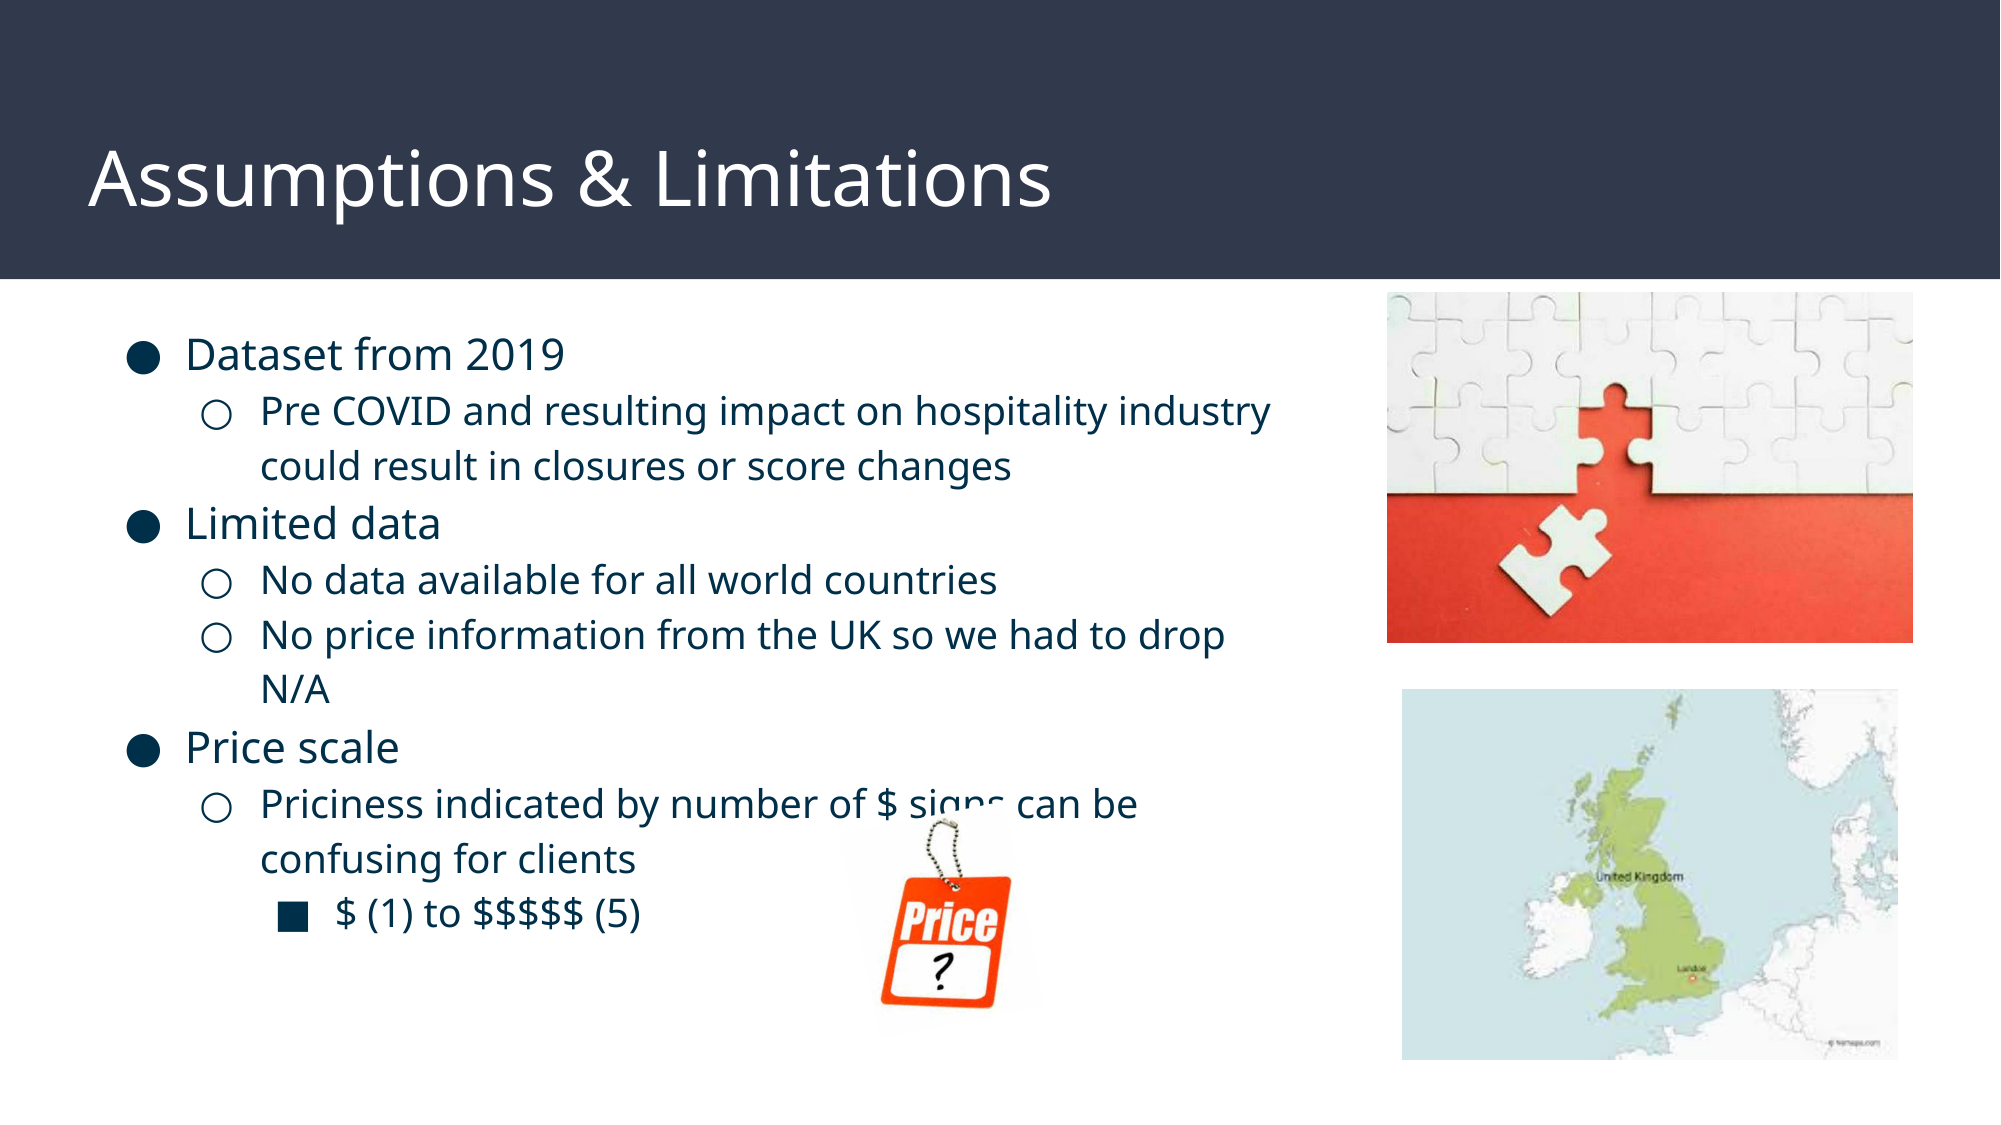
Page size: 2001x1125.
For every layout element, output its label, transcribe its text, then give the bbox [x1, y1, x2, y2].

list Dataset from 2019 Pre COVID and resulting impact on hospitality industry could result in closures or score changes Limited data No data available for all world countries No price information from the UK so we had to drop N/A Price scale Priciness indicated by number of $ signs can be confusing for clients $ (1) to $$$$$ (5) [89, 298, 1323, 1085]
title Assumptions & Limitations [68, 109, 1932, 246]
picture [840, 802, 1043, 1037]
picture [1402, 689, 1898, 1060]
picture [1387, 292, 1913, 643]
